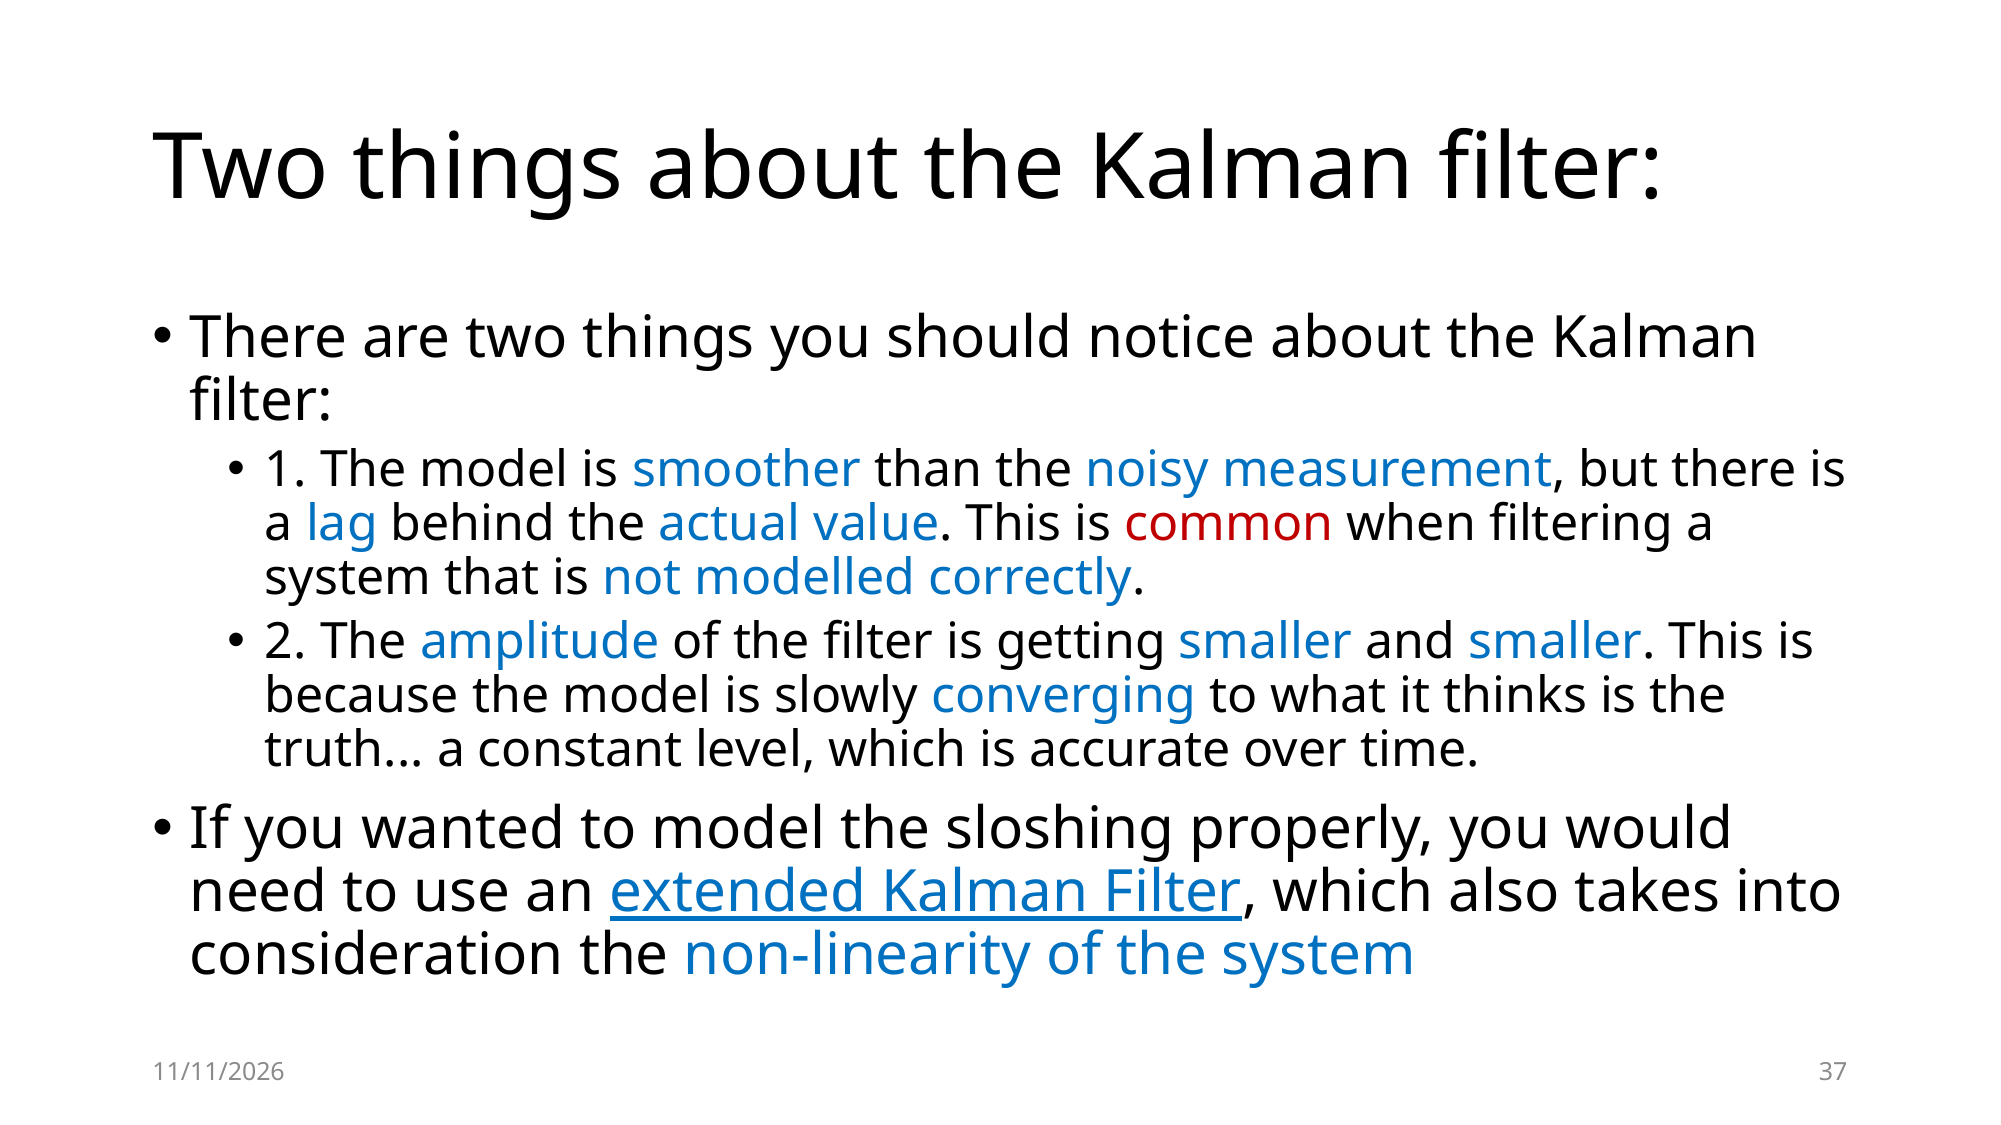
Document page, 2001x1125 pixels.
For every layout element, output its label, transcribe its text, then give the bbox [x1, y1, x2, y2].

title Two things about the Kalman filter: [137, 59, 1863, 278]
list There are two things you should notice about the Kalman filter: 1. The model is smoother than the noisy measurement, but there is a lag behind the actual value. This is common when filtering a system that is not modelled correctly. 2. The amplitude of the filter is getting smaller and smaller. This is because the model is slowly converging to what it thinks is the truth... a constant level, which is accurate over time. If you wanted to model the sloshing properly, you would need to use an extended Kalman Filter, which also takes into consideration the non-linearity of the system [137, 299, 1863, 1014]
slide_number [137, 1042, 588, 1103]
slide_number 37 [1412, 1042, 1863, 1103]
